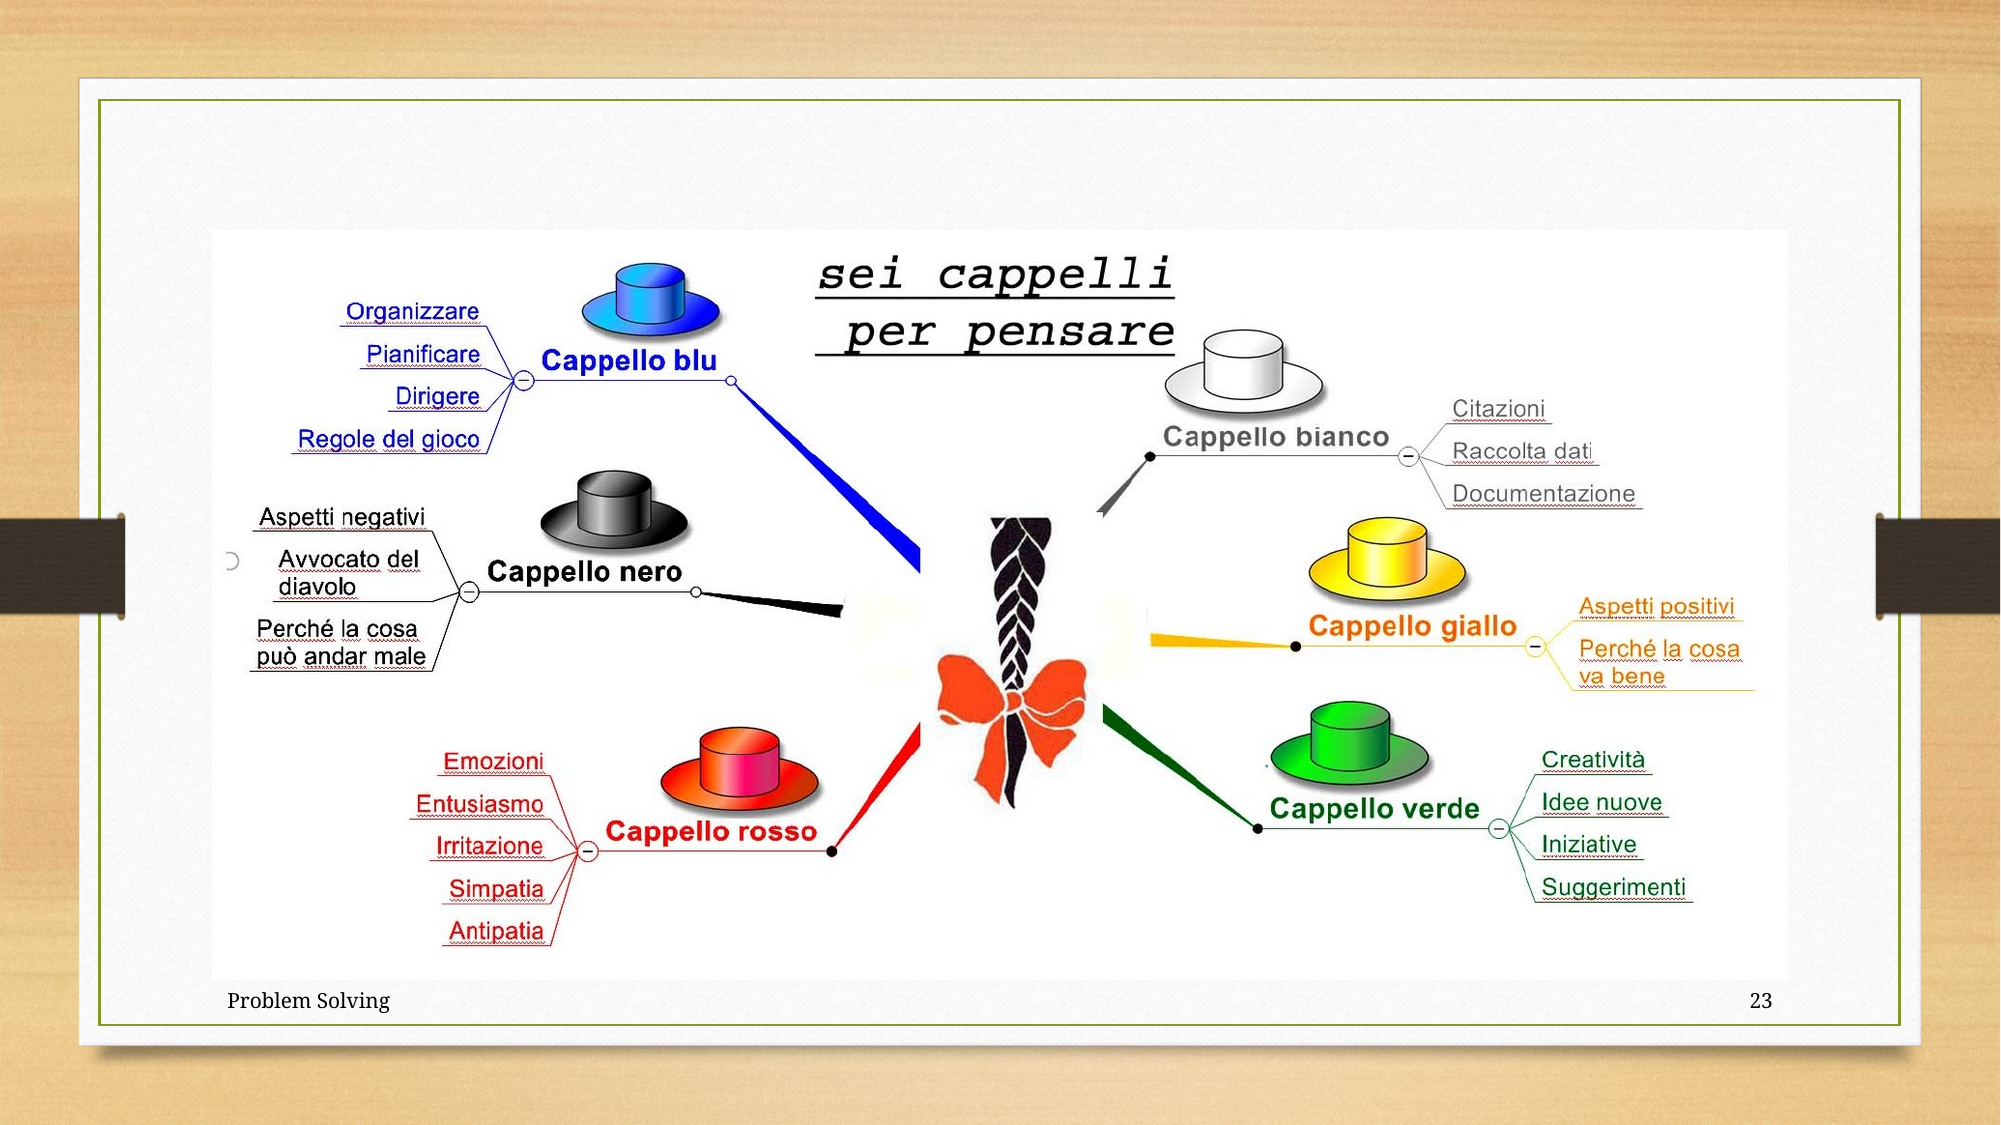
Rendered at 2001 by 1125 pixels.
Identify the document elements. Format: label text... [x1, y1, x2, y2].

footer Problem Solving [212, 980, 1411, 1025]
picture [0, 0, 2001, 1125]
slide_number 23 [1698, 980, 1788, 1025]
